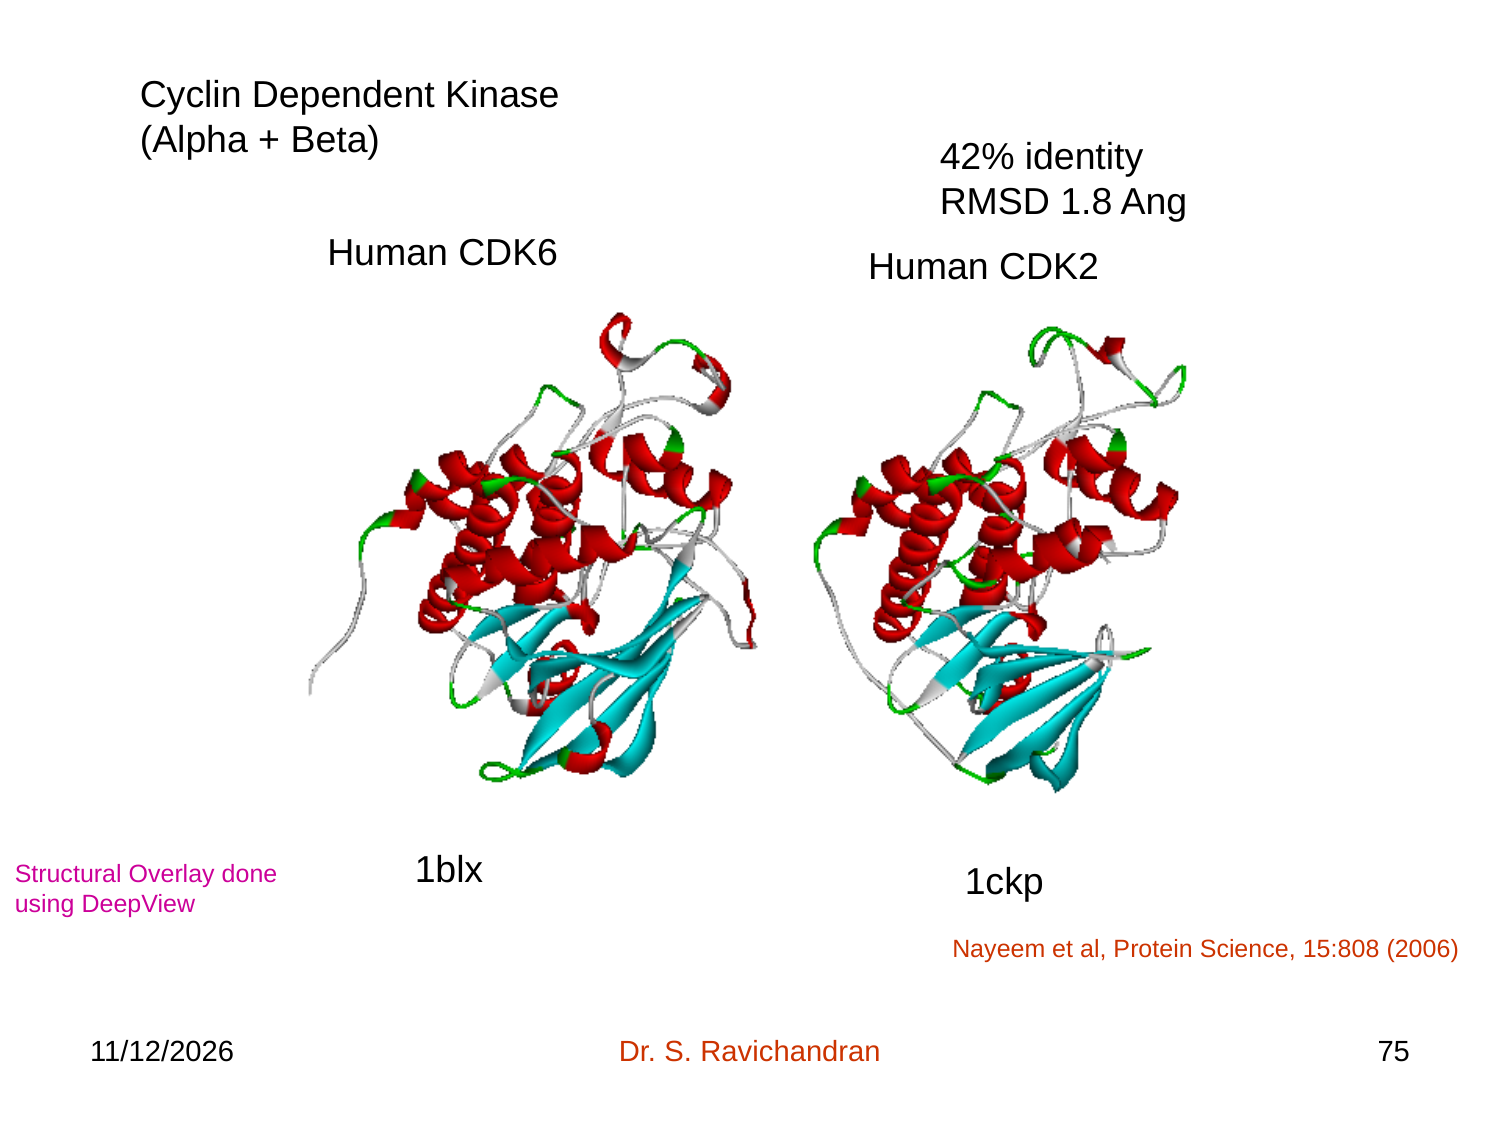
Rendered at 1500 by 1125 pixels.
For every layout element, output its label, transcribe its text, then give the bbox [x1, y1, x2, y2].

text_box Human CDK6 [312, 220, 688, 280]
text_box Nayeem et al, Protein Science, 15:808 (2006) [937, 924, 1475, 1000]
text_box Cyclin Dependent Kinase (Alpha + Beta) [124, 62, 575, 168]
picture [273, 280, 1227, 845]
footer Dr. S. Ravichandran [512, 1024, 988, 1103]
text_box 42% identity RMSD 1.8 Ang [924, 124, 1338, 230]
text_box 1ckp [949, 849, 1175, 910]
text_box Human CDK2 [853, 235, 1229, 295]
slide_number 75 [1074, 1024, 1425, 1103]
text_box Structural Overlay done using DeepView [0, 849, 325, 925]
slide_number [75, 1024, 425, 1103]
text_box 1blx [399, 845, 738, 898]
